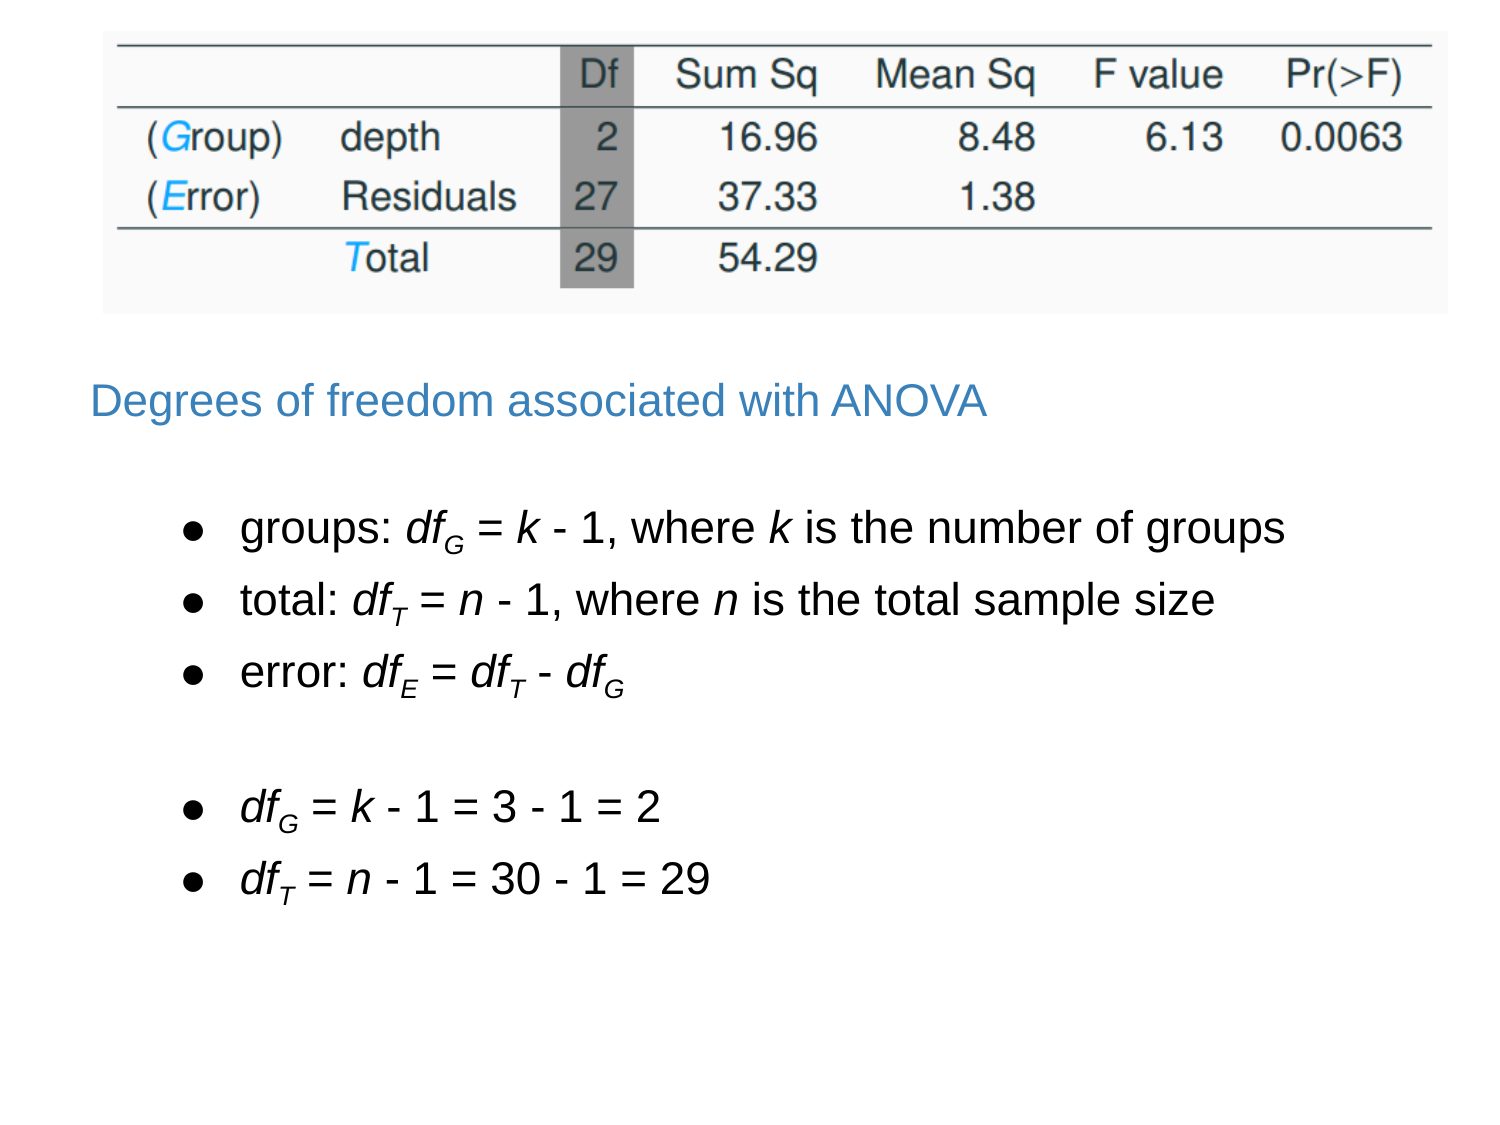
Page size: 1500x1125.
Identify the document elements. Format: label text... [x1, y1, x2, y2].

picture [103, 30, 1449, 314]
text_box Degrees of freedom associated with ANOVA groups: dfG = k - 1, where k is the number of groups total: dfT = n - 1, where n is the total sample size error: dfE = dfT - dfG dfG = k - 1 = 3 - 1 = 2 dfT = n - 1 = 30 - 1 = 29 [74, 347, 1477, 941]
